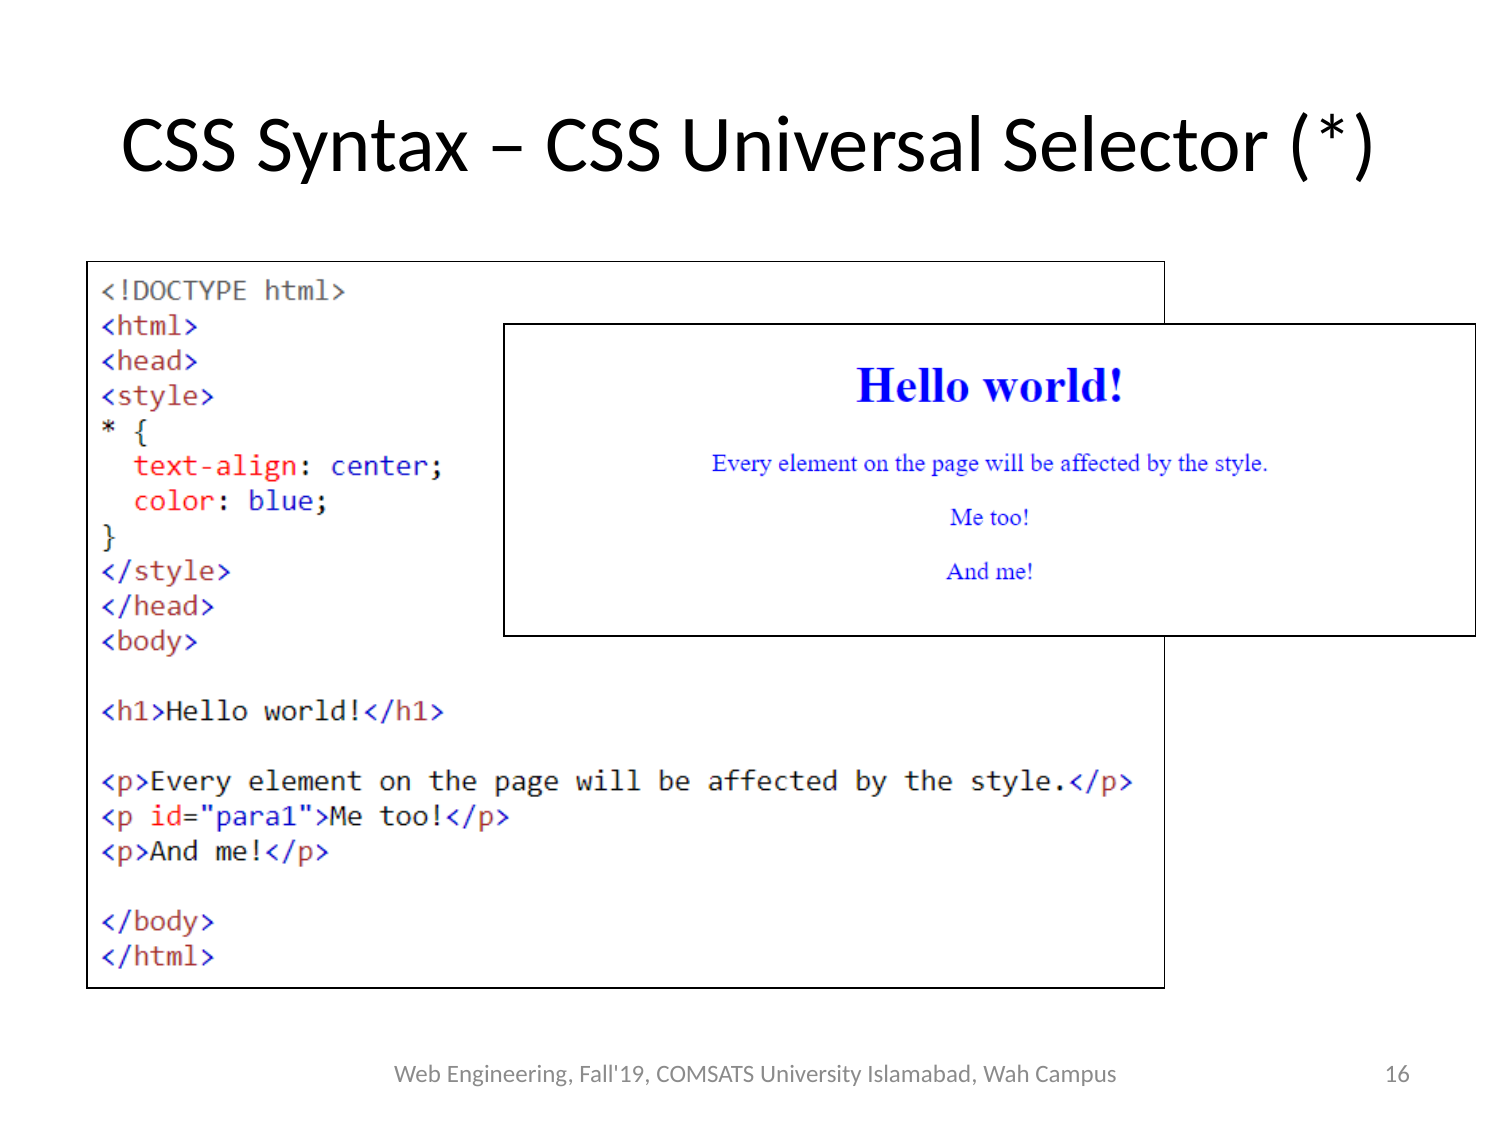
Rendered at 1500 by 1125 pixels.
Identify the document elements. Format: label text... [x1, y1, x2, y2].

slide_number 16 [1074, 1042, 1425, 1103]
title CSS Syntax – CSS Universal Selector (*) [75, 45, 1425, 233]
picture [87, 262, 1476, 988]
footer Web Engineering, Fall'19, COMSATS University Islamabad, Wah Campus [125, 1042, 1074, 1103]
